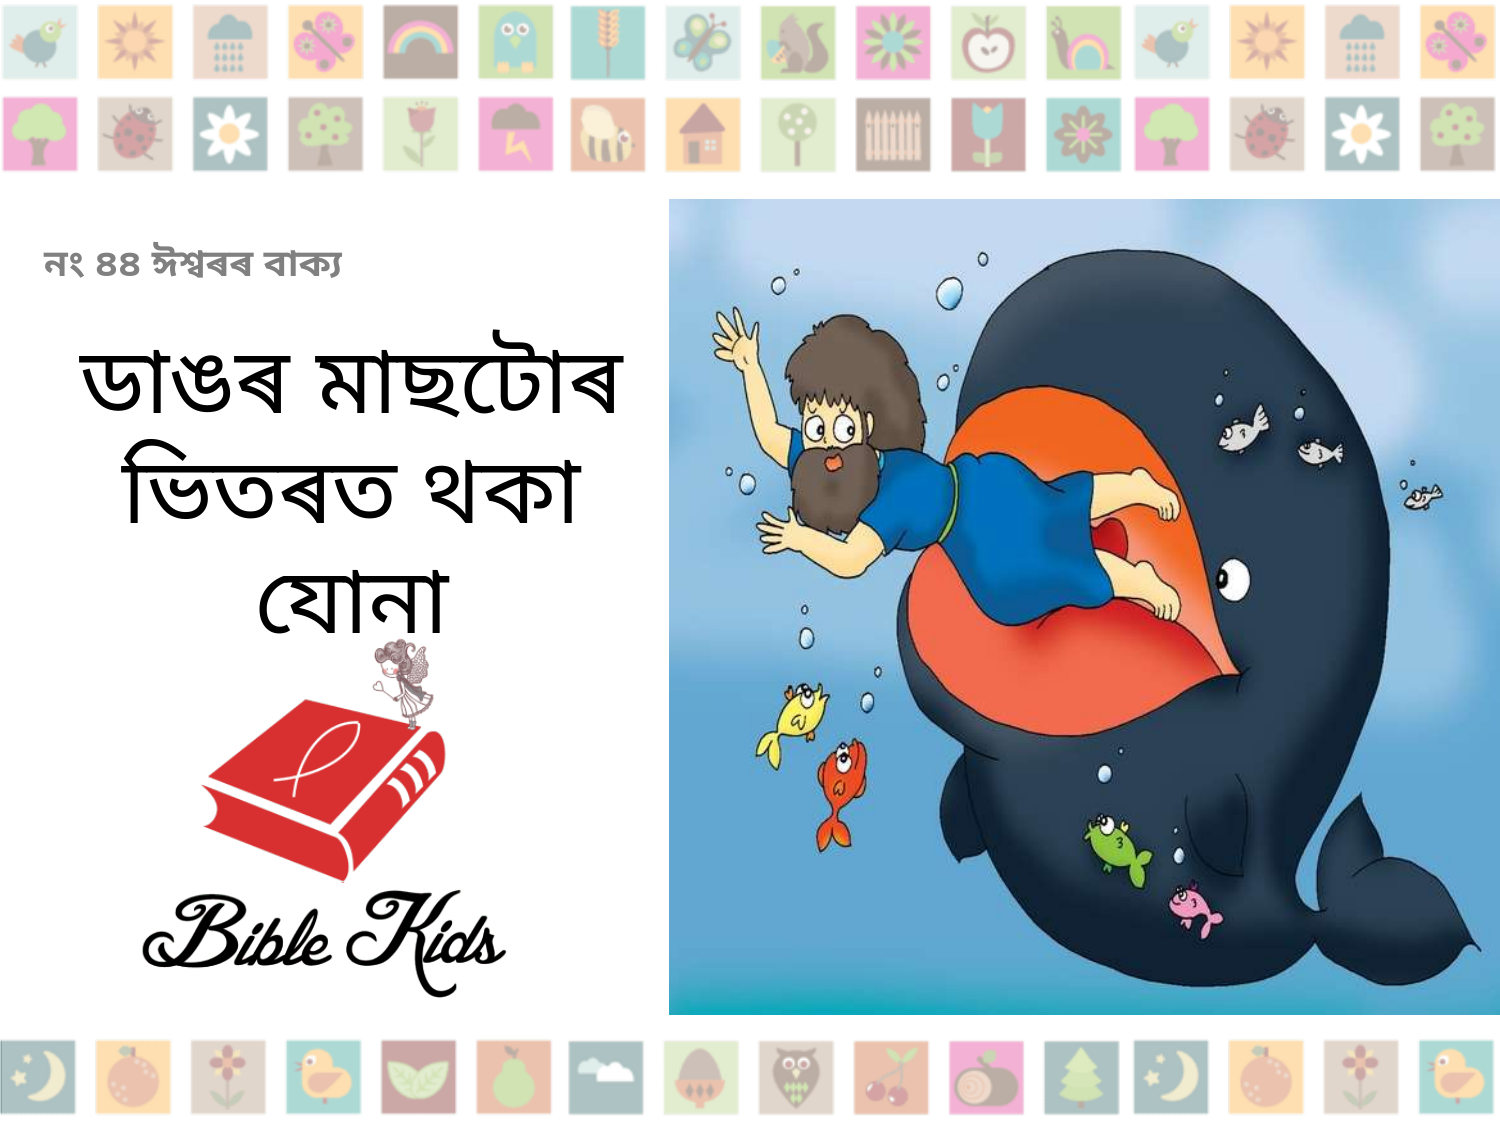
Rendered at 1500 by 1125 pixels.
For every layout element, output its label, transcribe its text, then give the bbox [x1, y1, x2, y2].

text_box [0, 1028, 1500, 1118]
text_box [0, 3, 1500, 181]
picture [668, 198, 1500, 1015]
picture [117, 600, 544, 1027]
text_box ডাঙৰ মাছটোৰ ভিতৰত থকা যোনা [29, 314, 663, 659]
text_box নং ৪৪ ঈশ্বৰৰ বাক্য [29, 231, 543, 292]
